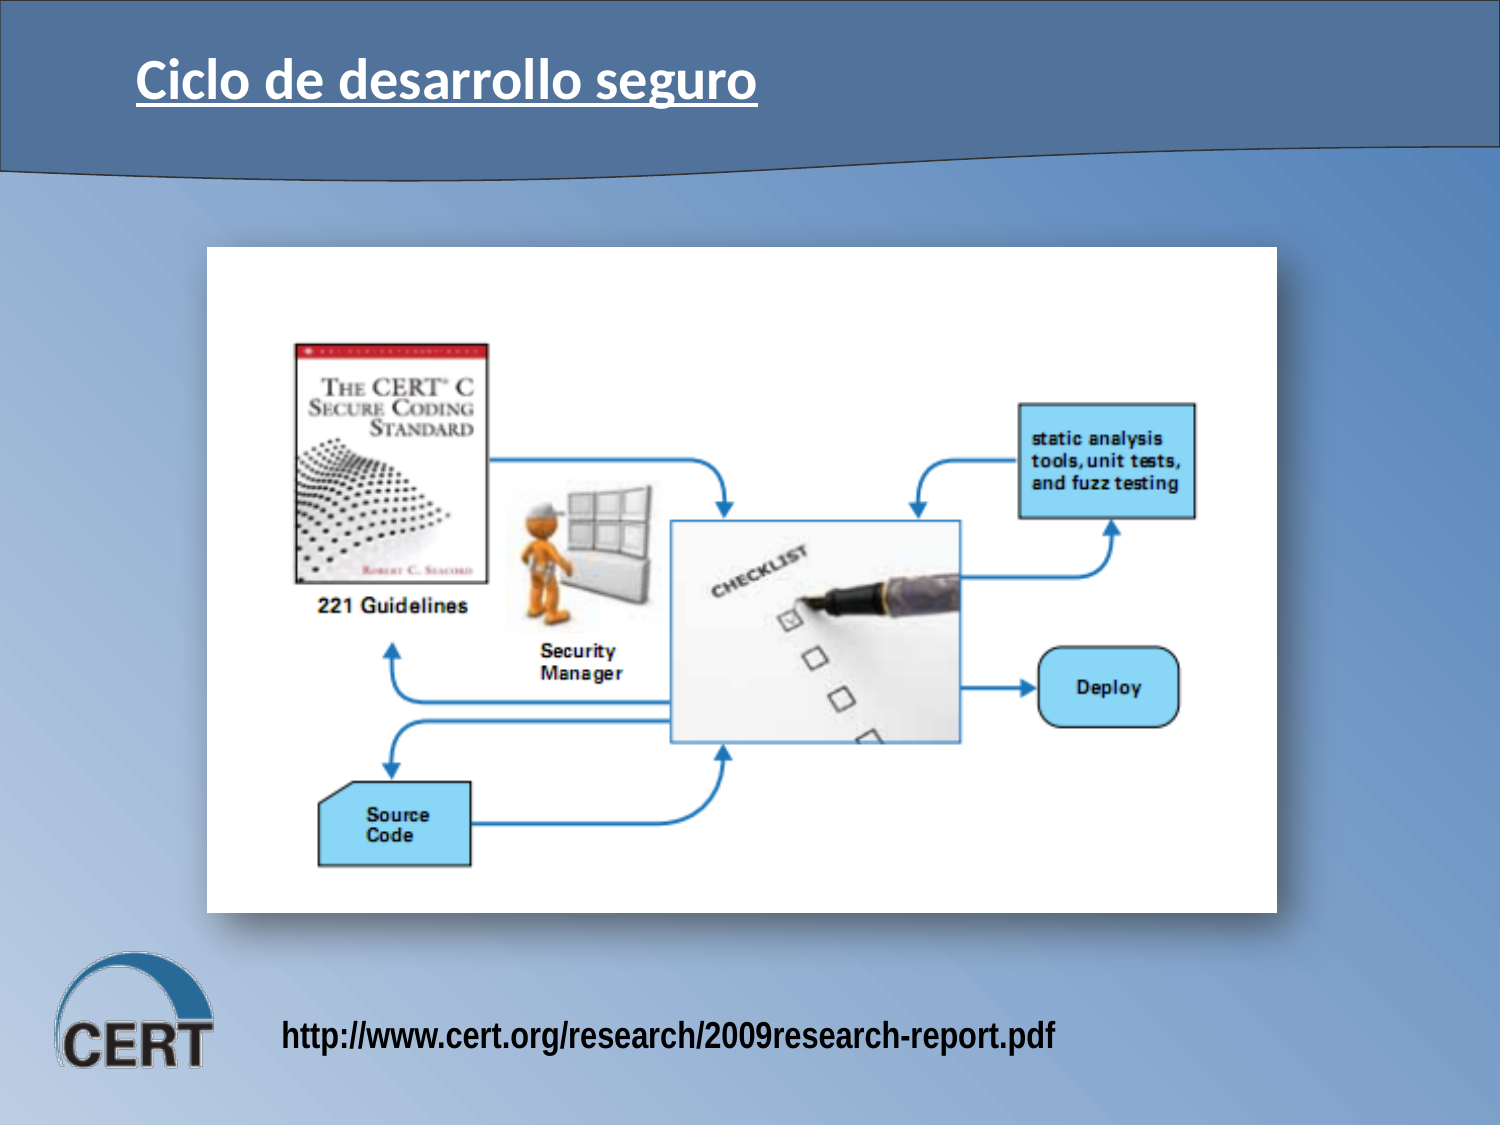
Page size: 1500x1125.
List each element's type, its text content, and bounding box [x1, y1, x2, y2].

picture [207, 247, 1277, 914]
text_box http://www.cert.org/research/2009research-report.pdf [266, 1004, 1226, 1064]
picture [47, 944, 228, 1081]
title Ciclo de desarrollo seguro [135, 0, 1351, 164]
